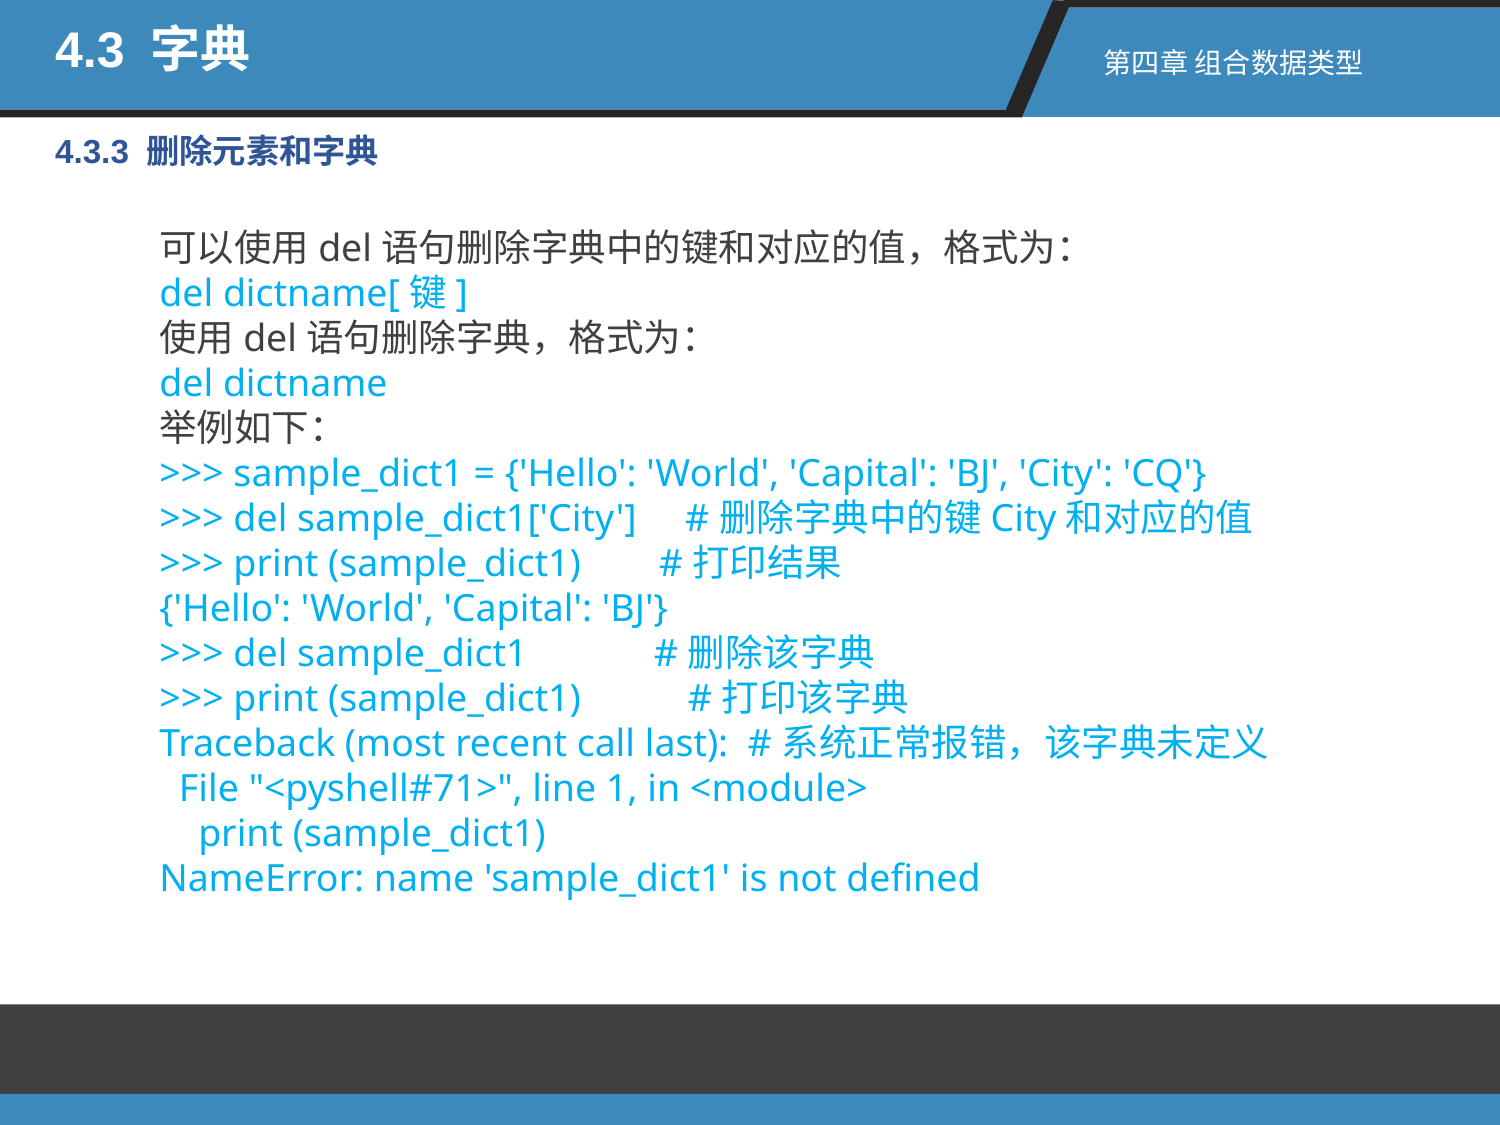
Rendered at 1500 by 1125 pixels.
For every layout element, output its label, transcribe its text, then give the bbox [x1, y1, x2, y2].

list 4.3.3 删除元素和字典 [40, 127, 567, 217]
text_box 第四章 组合数据类型 [1088, 38, 1380, 87]
text_box 4.3 字典 [40, 17, 653, 111]
text_box 可以使用del语句删除字典中的键和对应的值，格式为： del dictname[键] 使用del语句删除字典，格式为： del dictname 举例如下： >>> sample_dict1 = {'Hello': 'World', 'Capital': 'BJ', 'City': 'CQ'} >>> del sample_dict1['City'] #删除字典中的键City和对应的值 >>> print (sample_dict1) #打印结果 {'Hello': 'World', 'Capital': 'BJ'} >>> del sample_dict1 #删除该字典 >>> print (sample_dict1) #打印该字典 Traceback (most recent call last): #系统正常报错，该字典未定义 File "<pyshell#71>", line 1, in <module> print (sample_dict1) NameError: name 'sample_dict1' is not defined [69, 216, 1431, 907]
